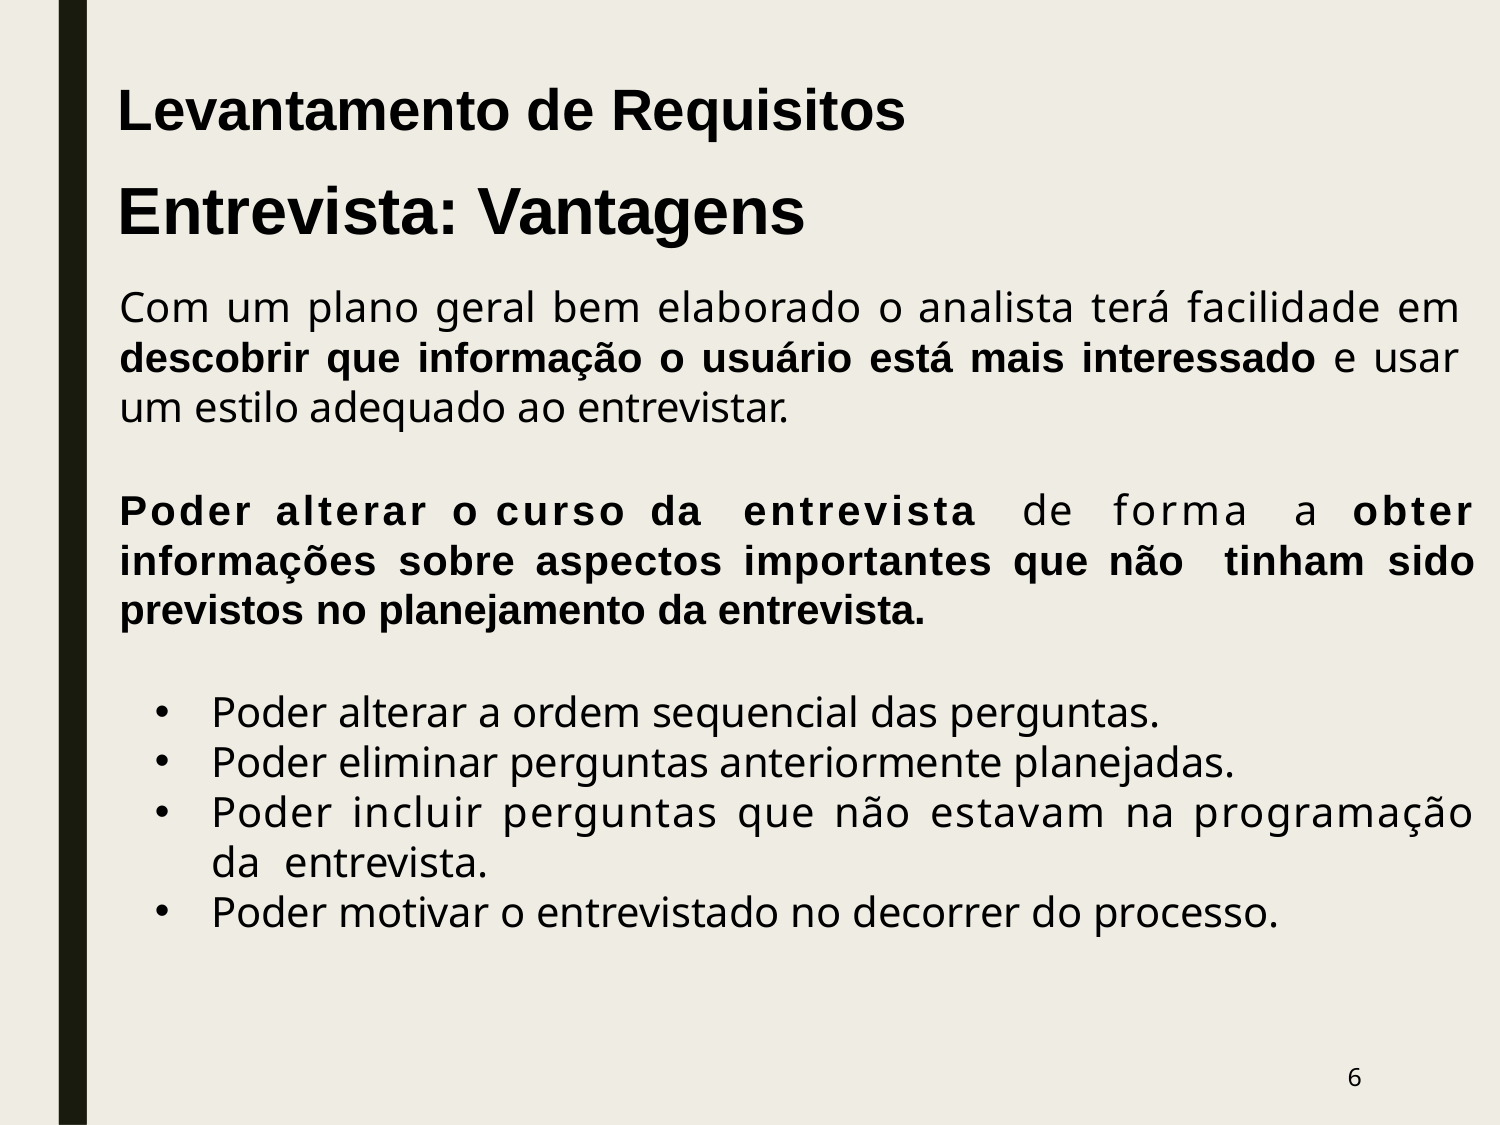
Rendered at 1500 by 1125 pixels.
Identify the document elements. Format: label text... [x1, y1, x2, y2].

title Levantamento de Requisitos [115, 70, 912, 165]
slide_number 4 [1165, 1058, 1362, 1125]
text_box Entrevista: Vantagens Com um plano geral bem elaborado o analista terá facilidade em descobrir que informação o usuário está mais interessado e usar um estilo adequado ao entrevistar. Poder alterar o curso da entrevista de forma a obter informações sobre aspectos importantes que não tinham sido previstos no planejamento da entrevista. Poder alterar a ordem sequencial das perguntas. Poder eliminar perguntas anteriormente planejadas. Poder incluir perguntas que não estavam na programação da entrevista. Poder motivar o entrevistado no decorrer do processo. [115, 165, 1476, 936]
